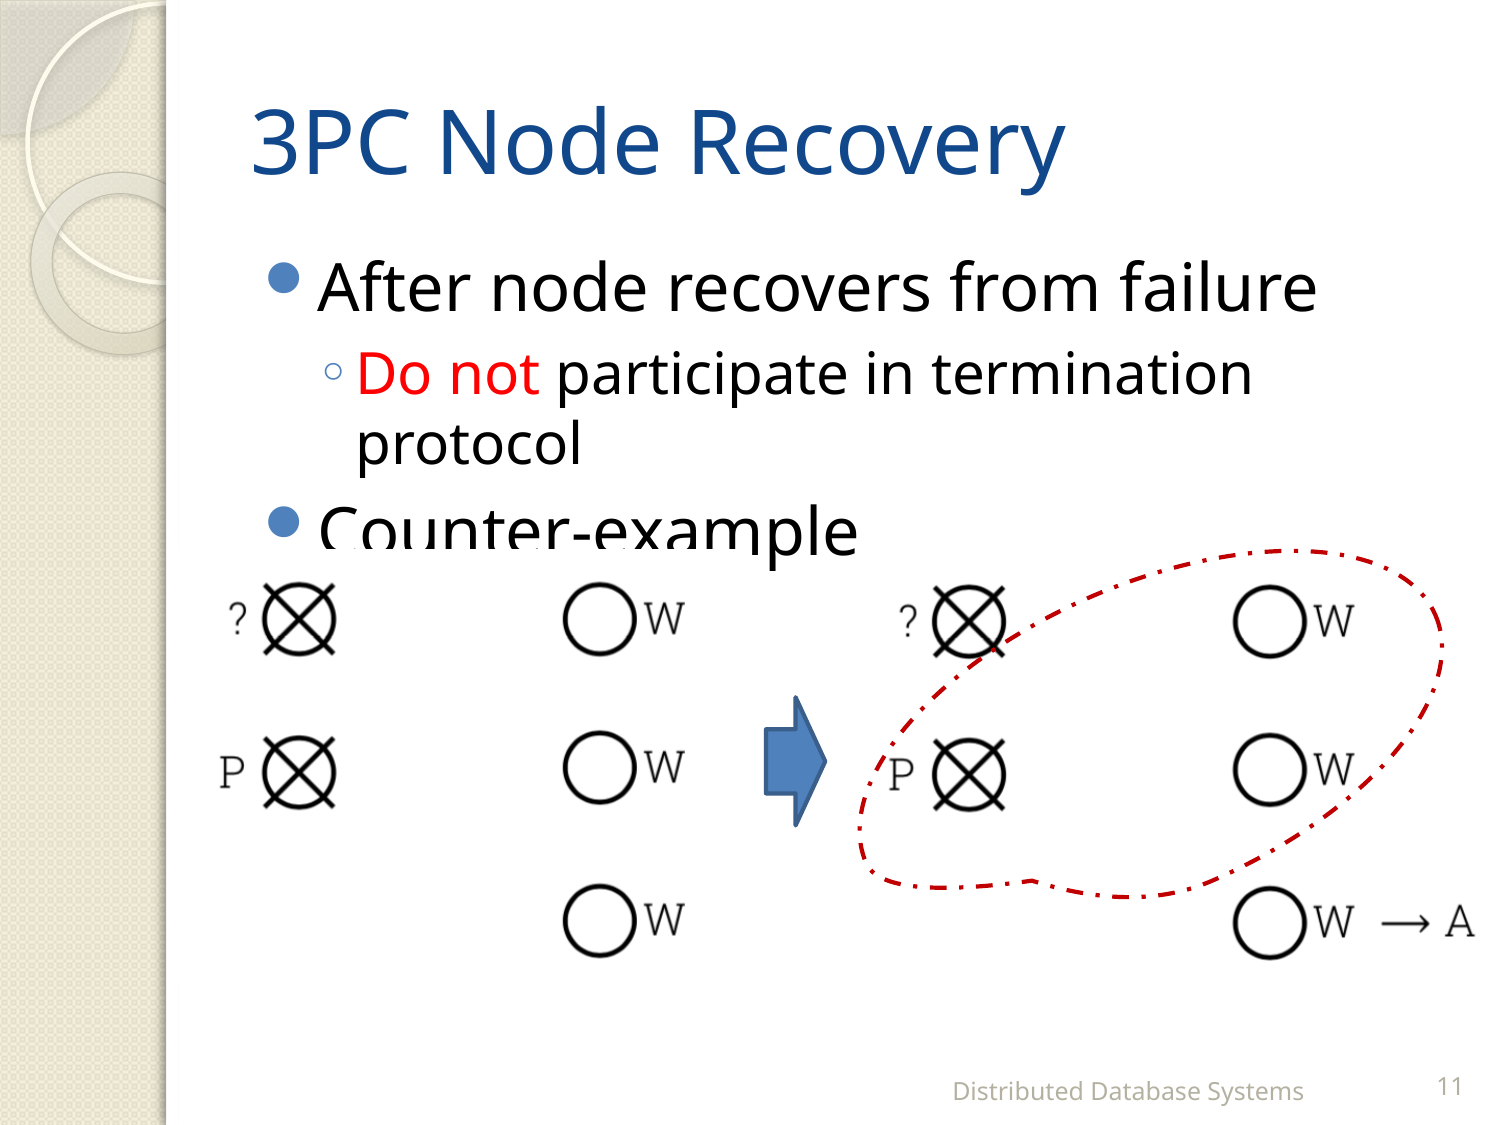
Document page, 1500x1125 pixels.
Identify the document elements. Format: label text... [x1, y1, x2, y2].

text_box [763, 695, 828, 828]
list After node recovers from failure Do not participate in termination protocol Counter-example [235, 237, 1466, 1025]
picture [170, 549, 736, 984]
footer Distributed Database Systems [937, 1034, 1413, 1113]
title 3PC Node Recovery [235, 45, 1466, 233]
slide_number 11 [1413, 1034, 1488, 1113]
picture [857, 539, 1493, 984]
